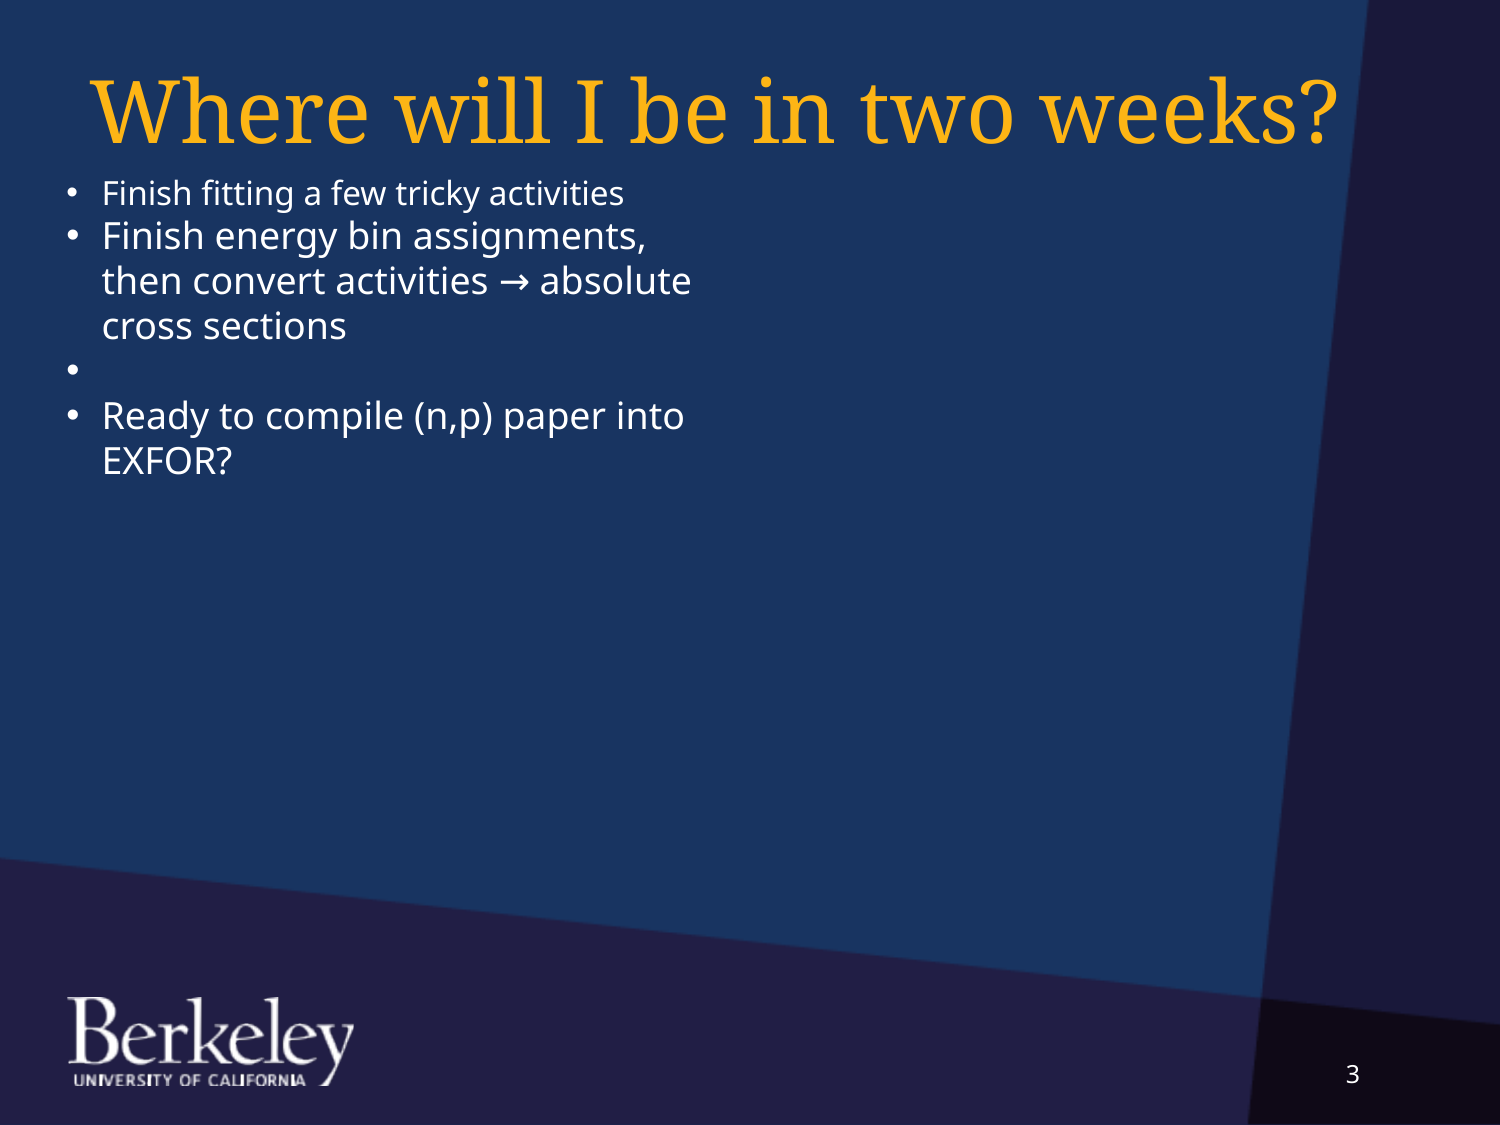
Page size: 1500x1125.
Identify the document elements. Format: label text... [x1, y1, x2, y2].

text_box Finish fitting a few tricky activities Finish energy bin assignments, then convert activities → absolute cross sections Ready to compile (n,p) paper into EXFOR? [51, 164, 735, 761]
text_box Where will I be in two weeks? [75, 14, 1425, 203]
picture [0, 0, 1500, 1125]
